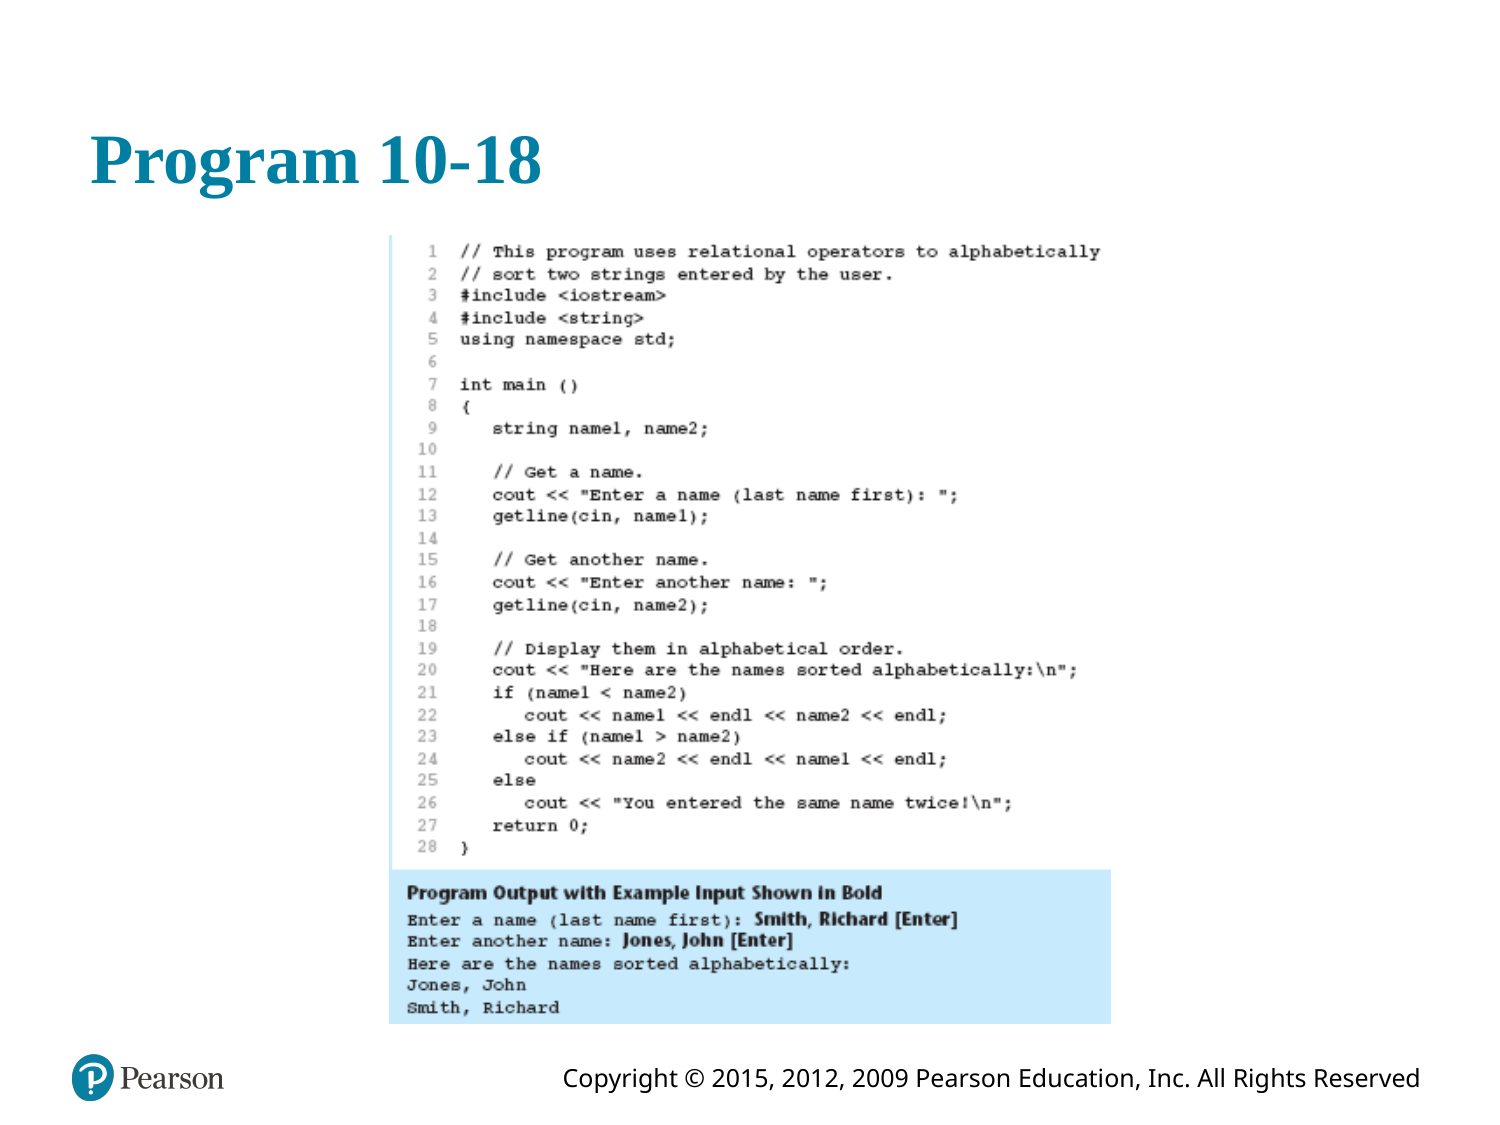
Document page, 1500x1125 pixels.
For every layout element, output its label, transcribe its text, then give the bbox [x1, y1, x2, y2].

picture [98, 1054, 224, 1101]
picture [72, 1087, 83, 1101]
picture [80, 1063, 106, 1088]
picture [388, 235, 1112, 1025]
picture [72, 1054, 88, 1070]
title Program 10-18 [75, 0, 1425, 213]
